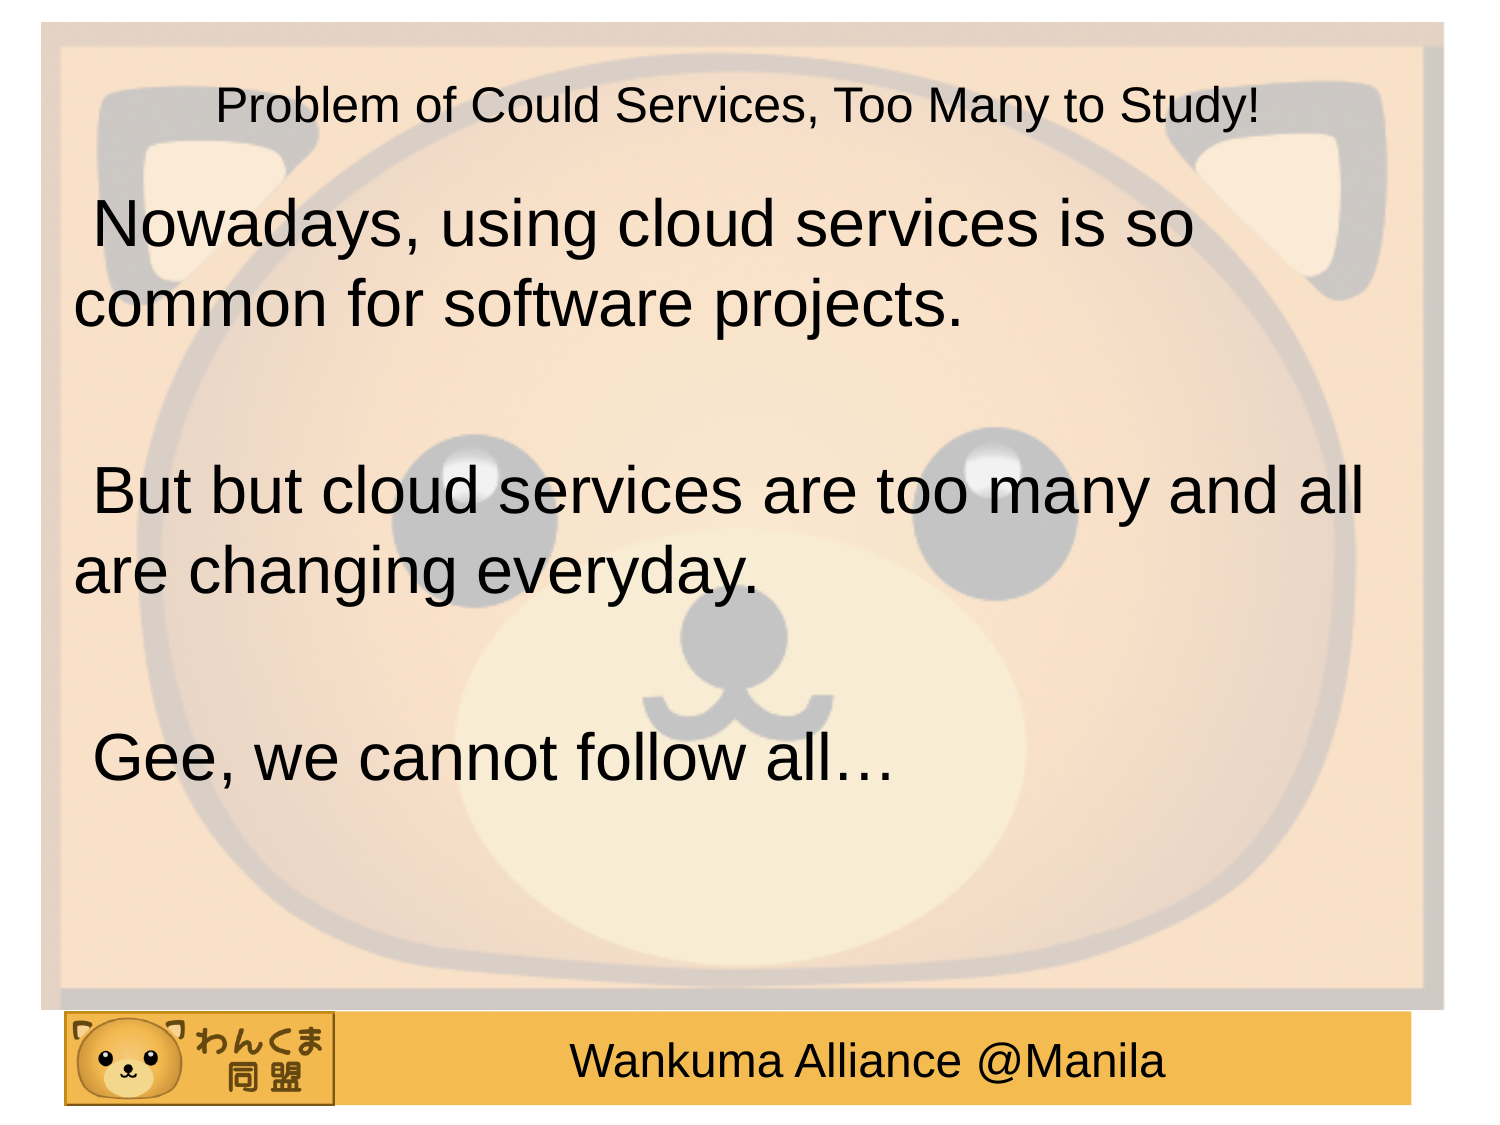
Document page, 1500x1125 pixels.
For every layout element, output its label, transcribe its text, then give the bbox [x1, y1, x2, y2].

picture [64, 1011, 335, 1106]
title Problem of Could Services, Too Many to Study! [58, 44, 1419, 162]
list Nowadays, using cloud services is so common for software projects. But but cloud services are too many and all are changing everyday. Gee, we cannot follow all… [58, 172, 1419, 985]
picture [41, 22, 1447, 1010]
